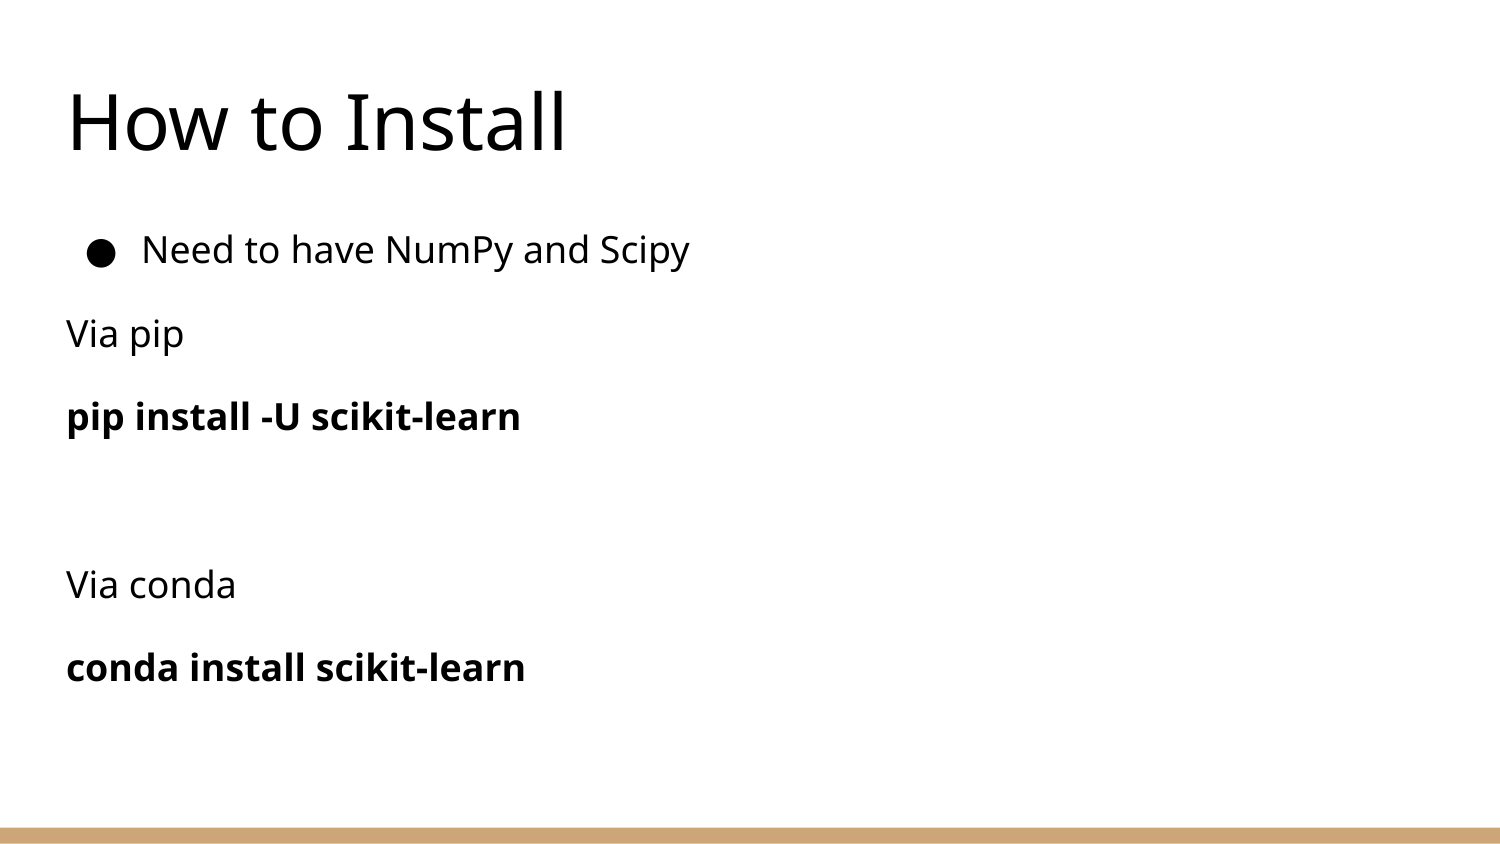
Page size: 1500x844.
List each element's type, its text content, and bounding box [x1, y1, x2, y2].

title How to Install [51, 51, 1449, 189]
list Need to have NumPy and Scipy Via pip pip install -U scikit-learn Via conda conda install scikit-learn [51, 200, 1449, 752]
